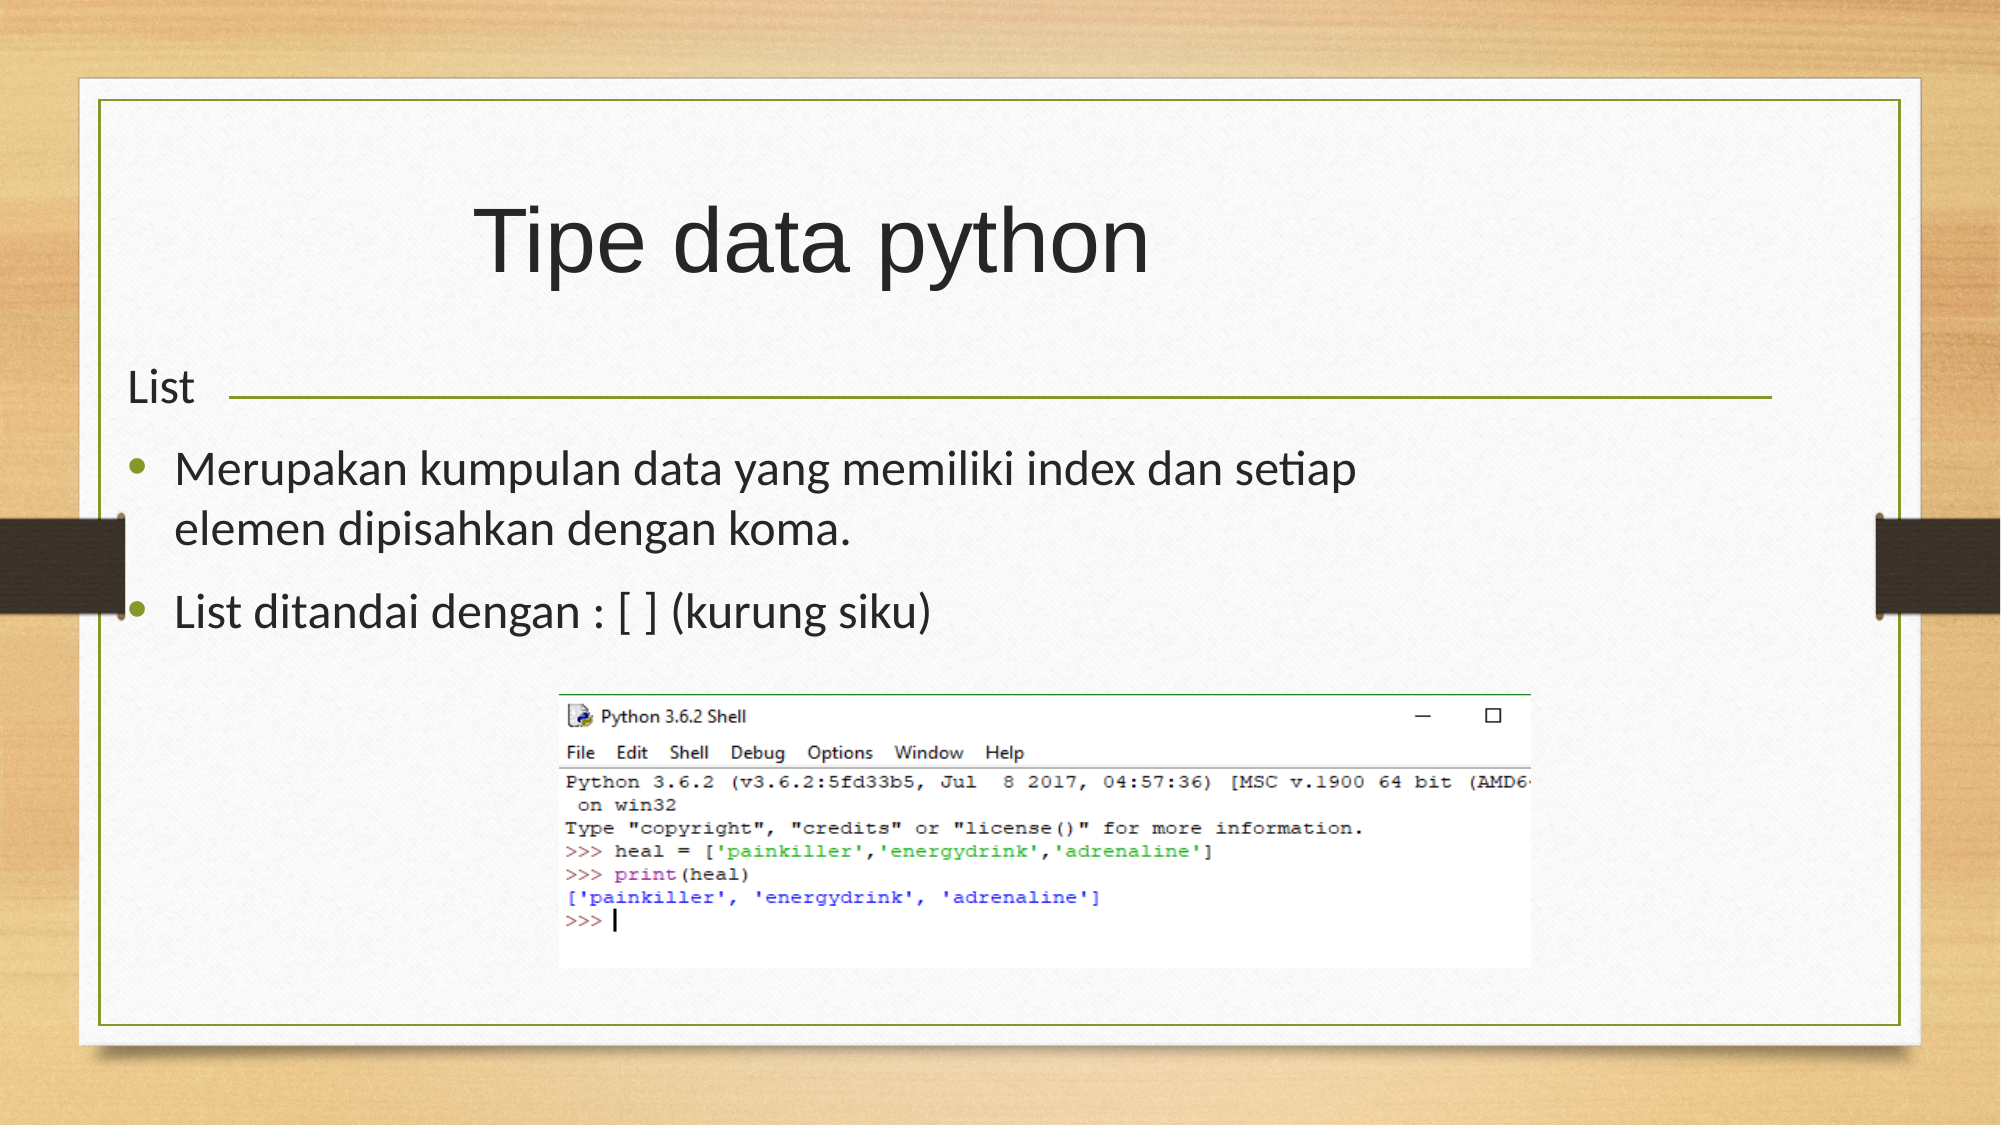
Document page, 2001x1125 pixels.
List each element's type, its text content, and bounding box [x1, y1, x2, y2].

list List Merupakan kumpulan data yang memiliki index dan setiap elemen dipisahkan dengan koma. List ditandai dengan : [ ] (kurung siku) [112, 345, 1513, 785]
title Tipe data python [112, 112, 1513, 345]
picture [0, 0, 2001, 1125]
